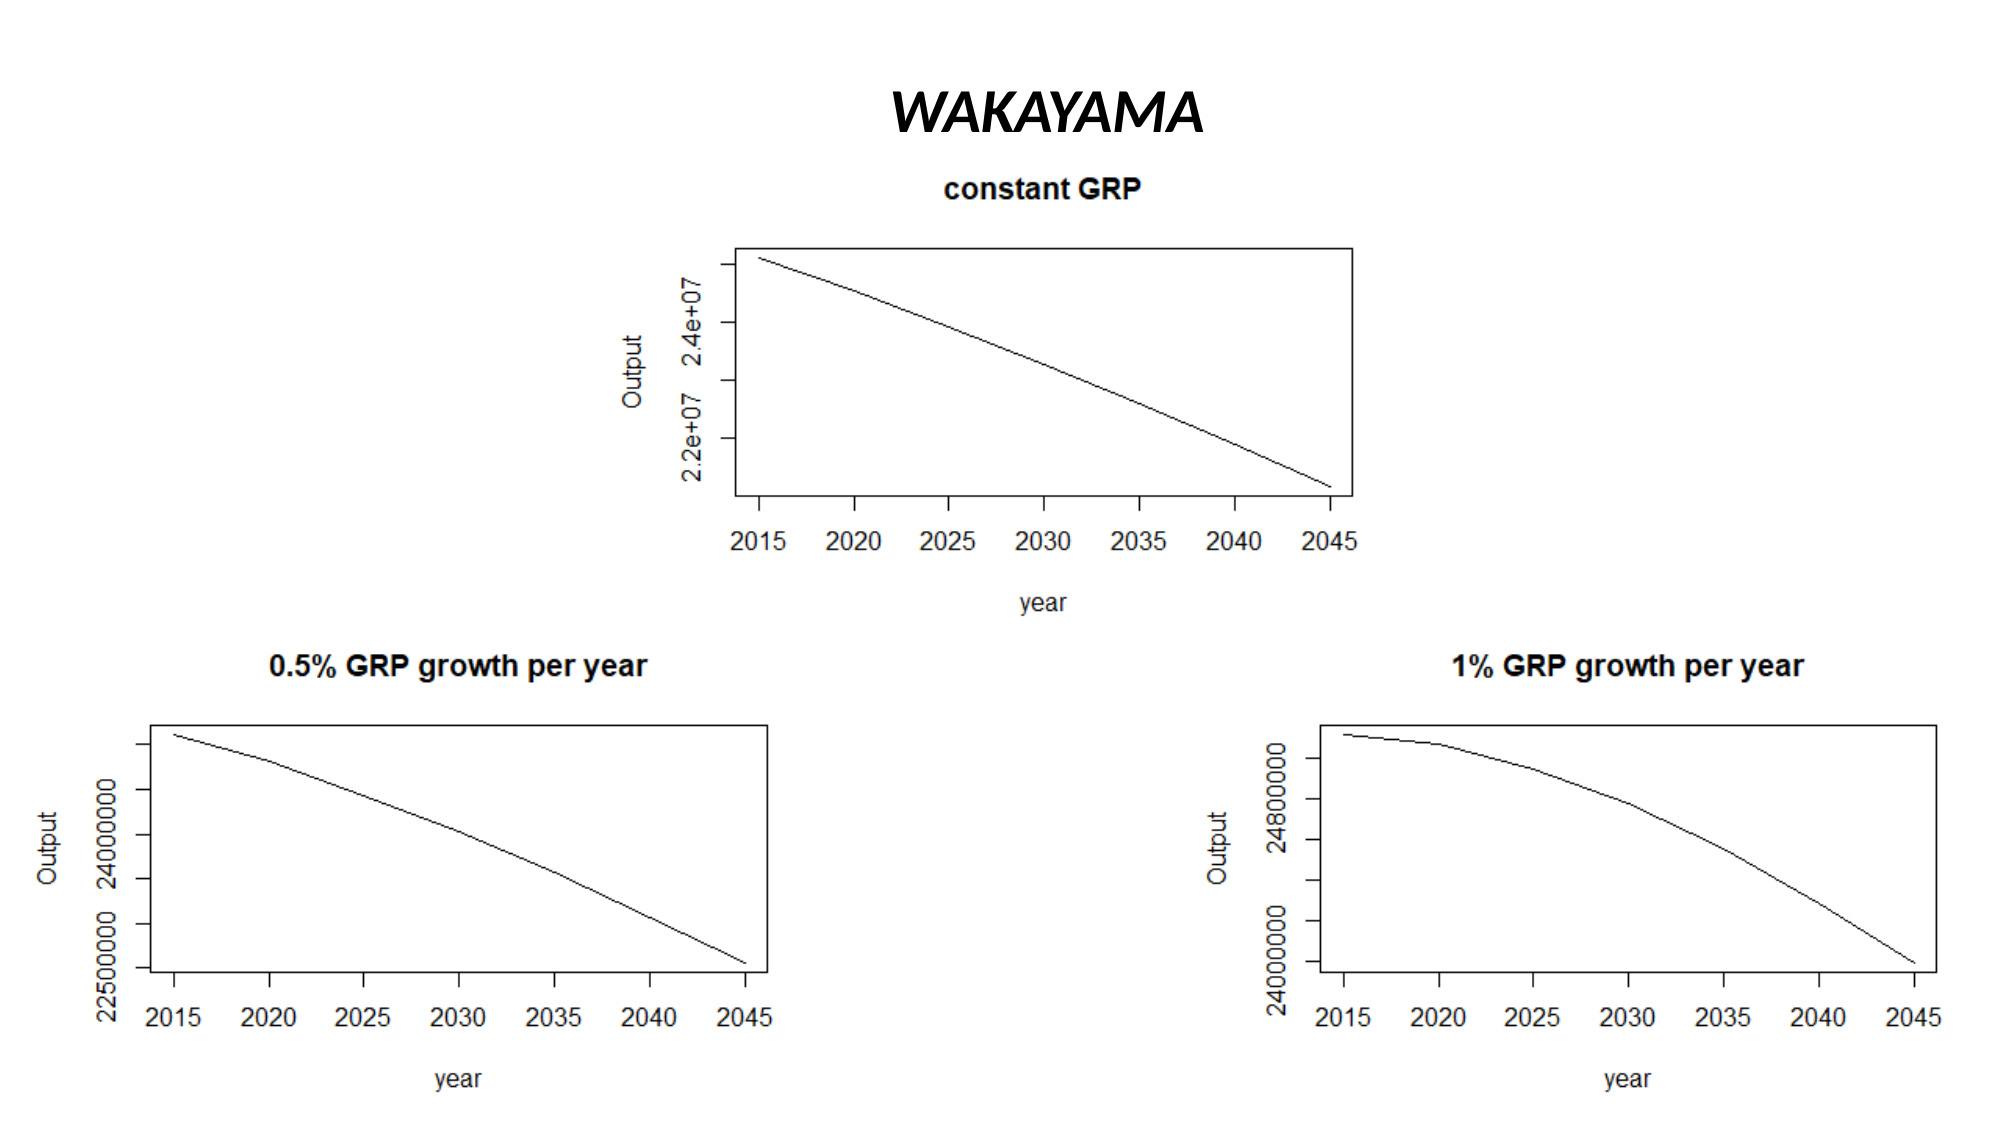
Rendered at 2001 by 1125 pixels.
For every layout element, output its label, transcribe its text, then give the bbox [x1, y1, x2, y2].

text_box WAKAYAMA [874, 62, 1220, 126]
picture [28, 126, 2000, 1125]
